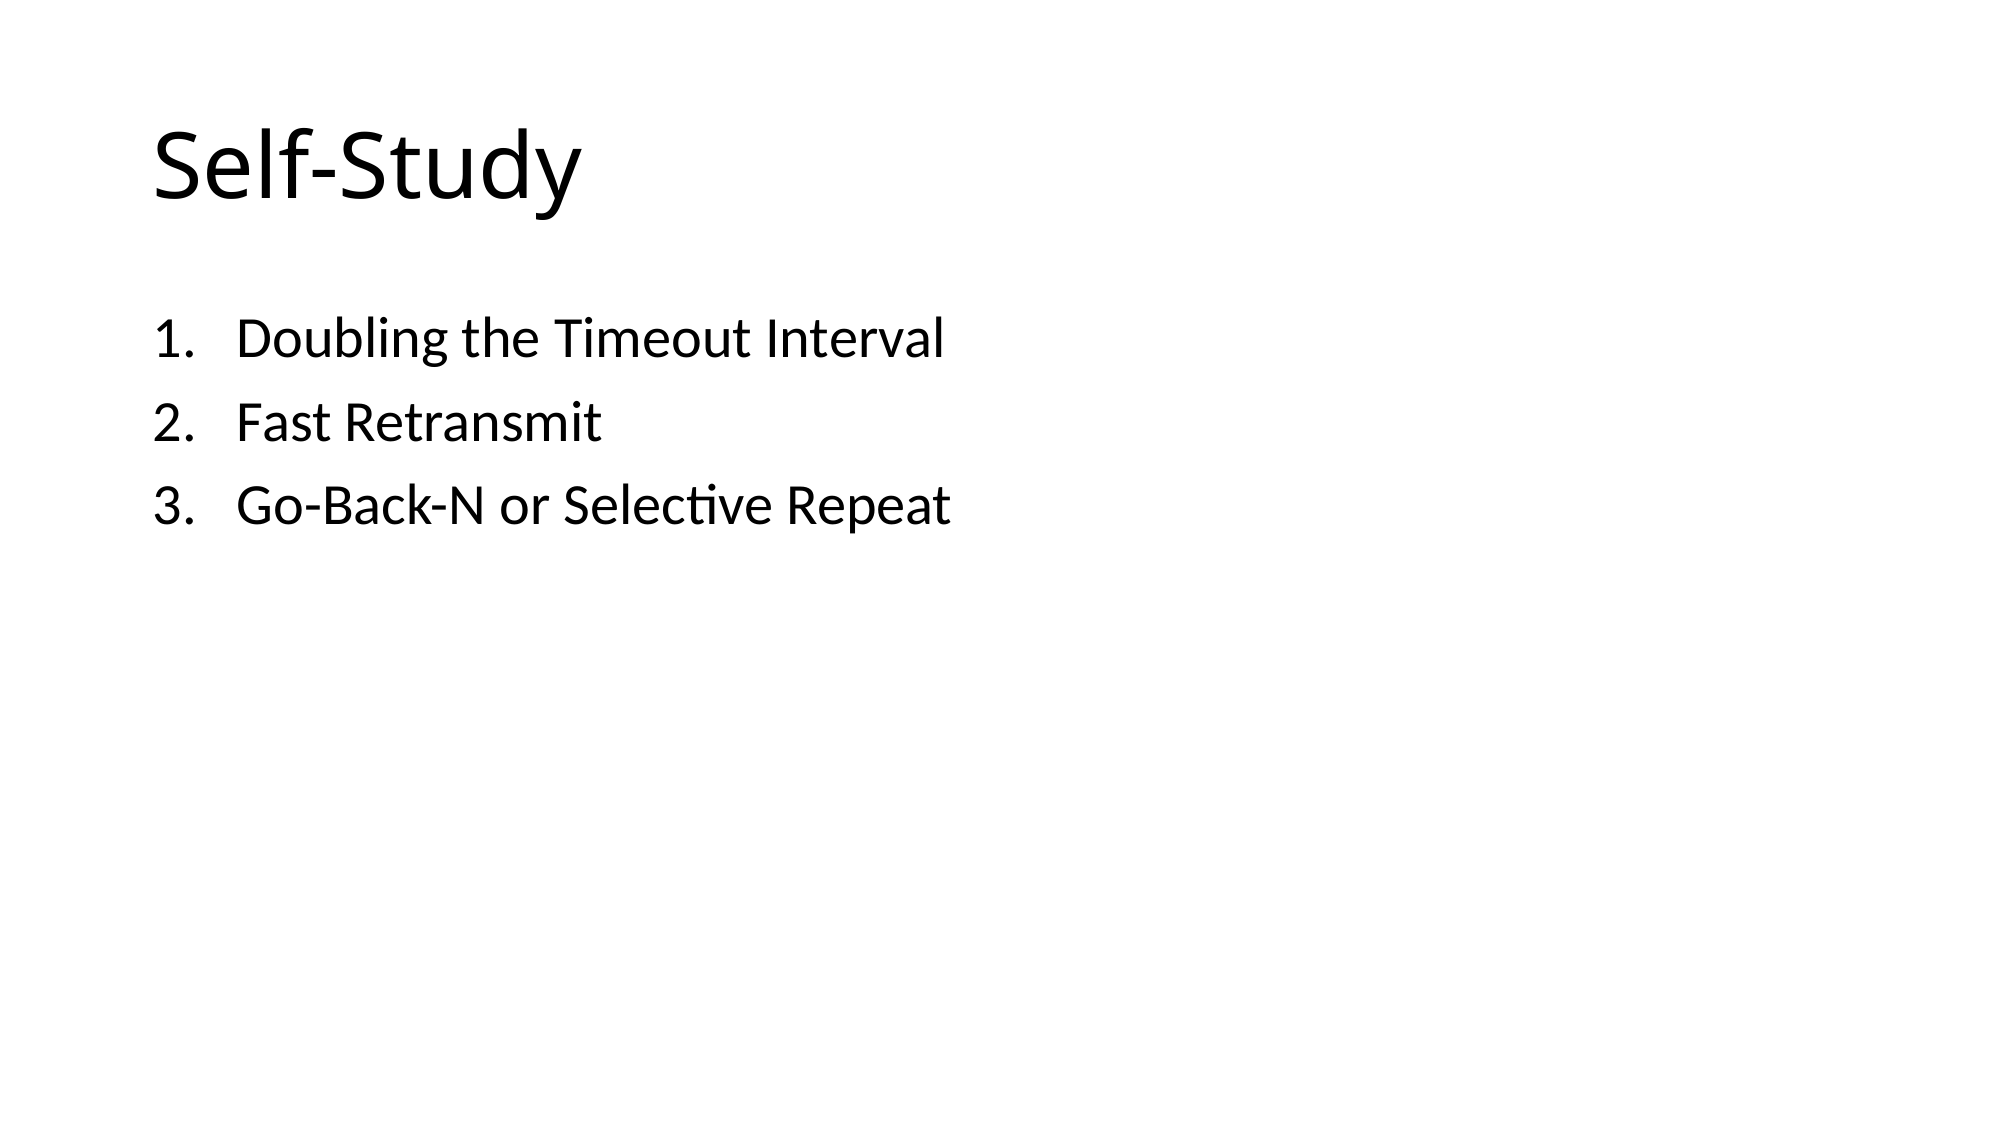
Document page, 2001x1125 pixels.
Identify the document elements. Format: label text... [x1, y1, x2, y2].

list Doubling the Timeout Interval Fast Retransmit Go-Back-N or Selective Repeat [137, 299, 1863, 1014]
title Self-Study [137, 59, 1863, 278]
